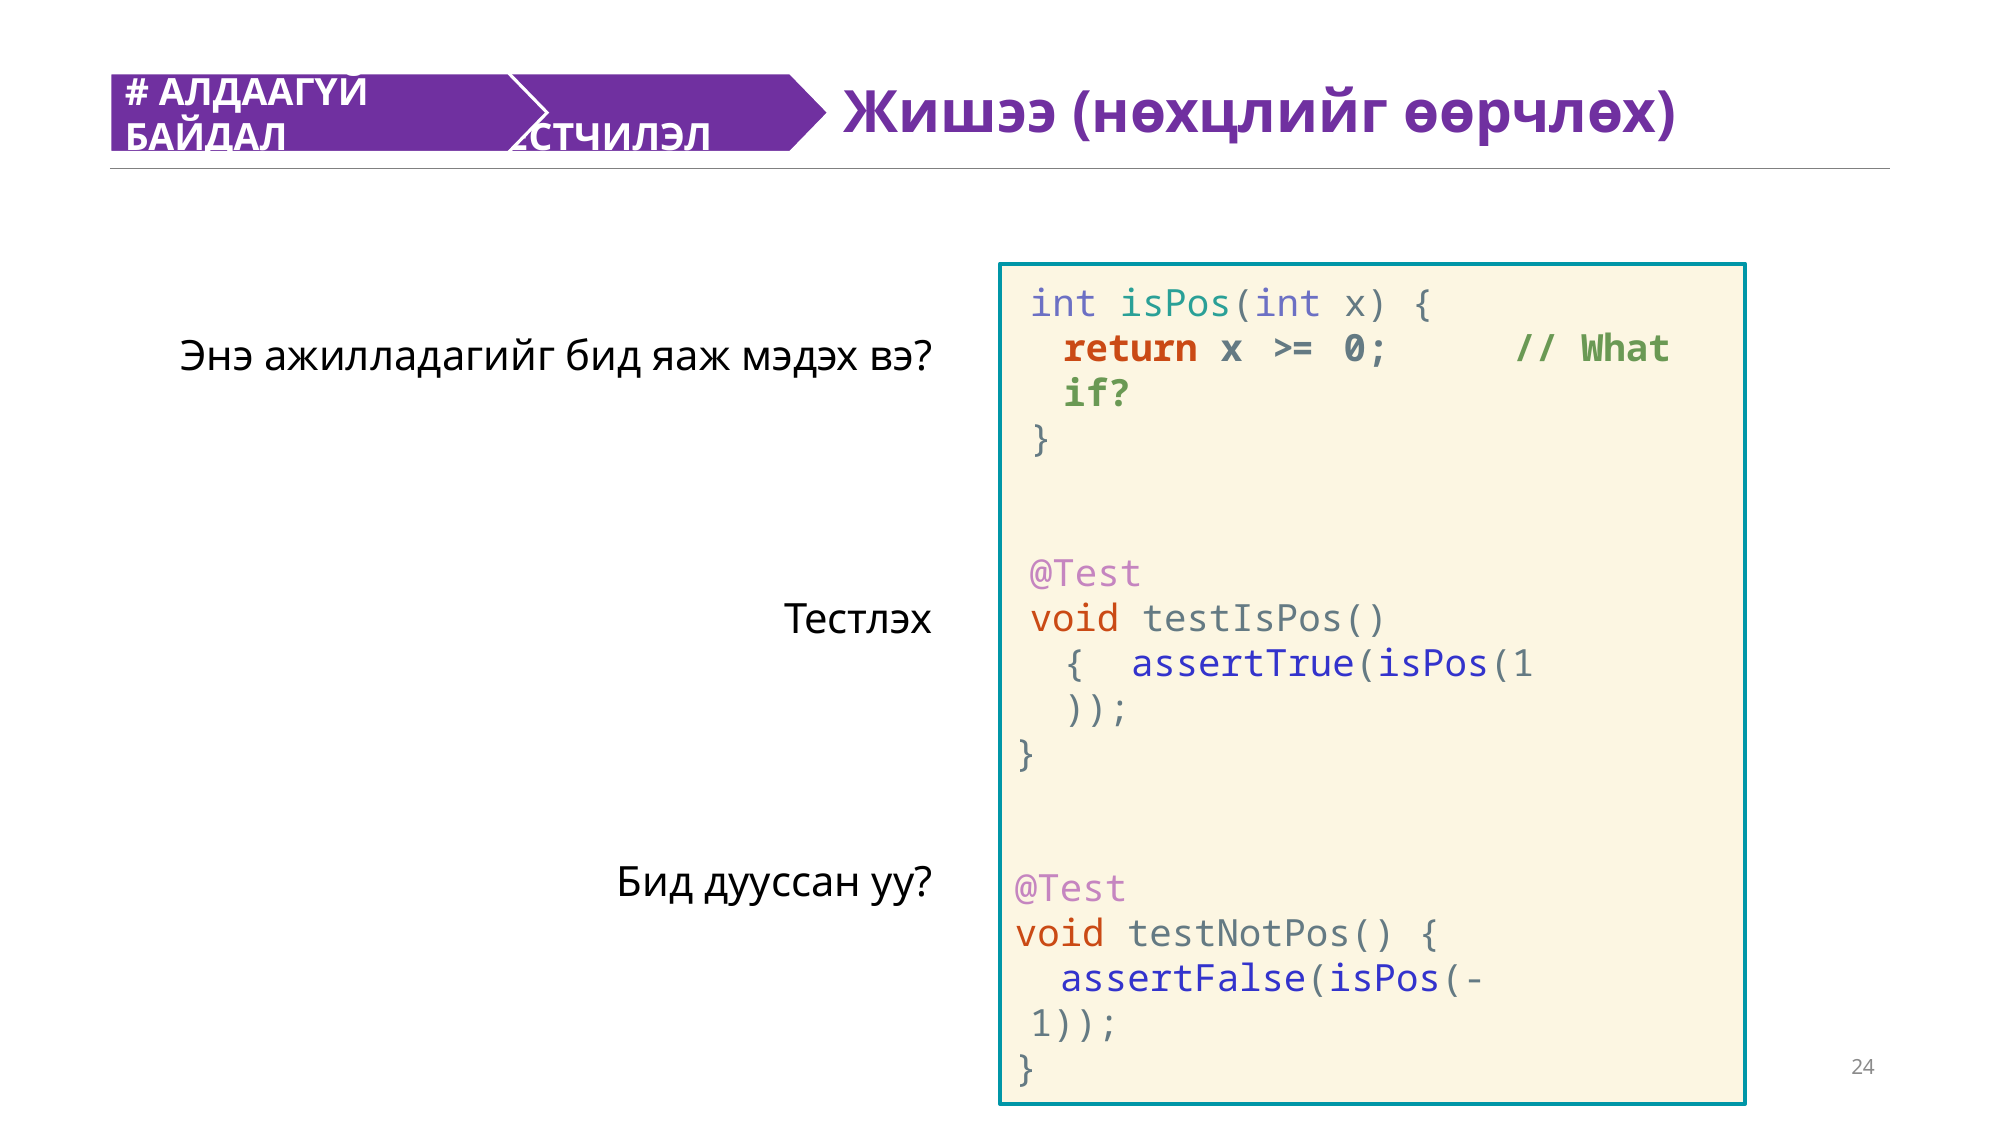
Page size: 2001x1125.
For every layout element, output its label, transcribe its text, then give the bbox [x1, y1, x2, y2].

text_box Жишээ (нөхцлийг өөрчлөх) [828, 72, 1890, 153]
text_box Энэ ажилладагийг бид яаж мэдэх вэ? Тестлэх Бид дууссан уу? [109, 326, 948, 914]
text_box # ТЕСТЧИЛЭЛ [510, 71, 832, 154]
slide_number 24 [1746, 1050, 1890, 1085]
text_box int isPos(int x) { return x >= 0; // What if? } @Test void testIsPos() { assertTrue(isPos(1)); } @Test void testNotPos() { assertFalse(isPos(-1)); } [999, 263, 1746, 1104]
text_box # АЛДААГҮЙ БАЙДАЛ [108, 71, 550, 154]
